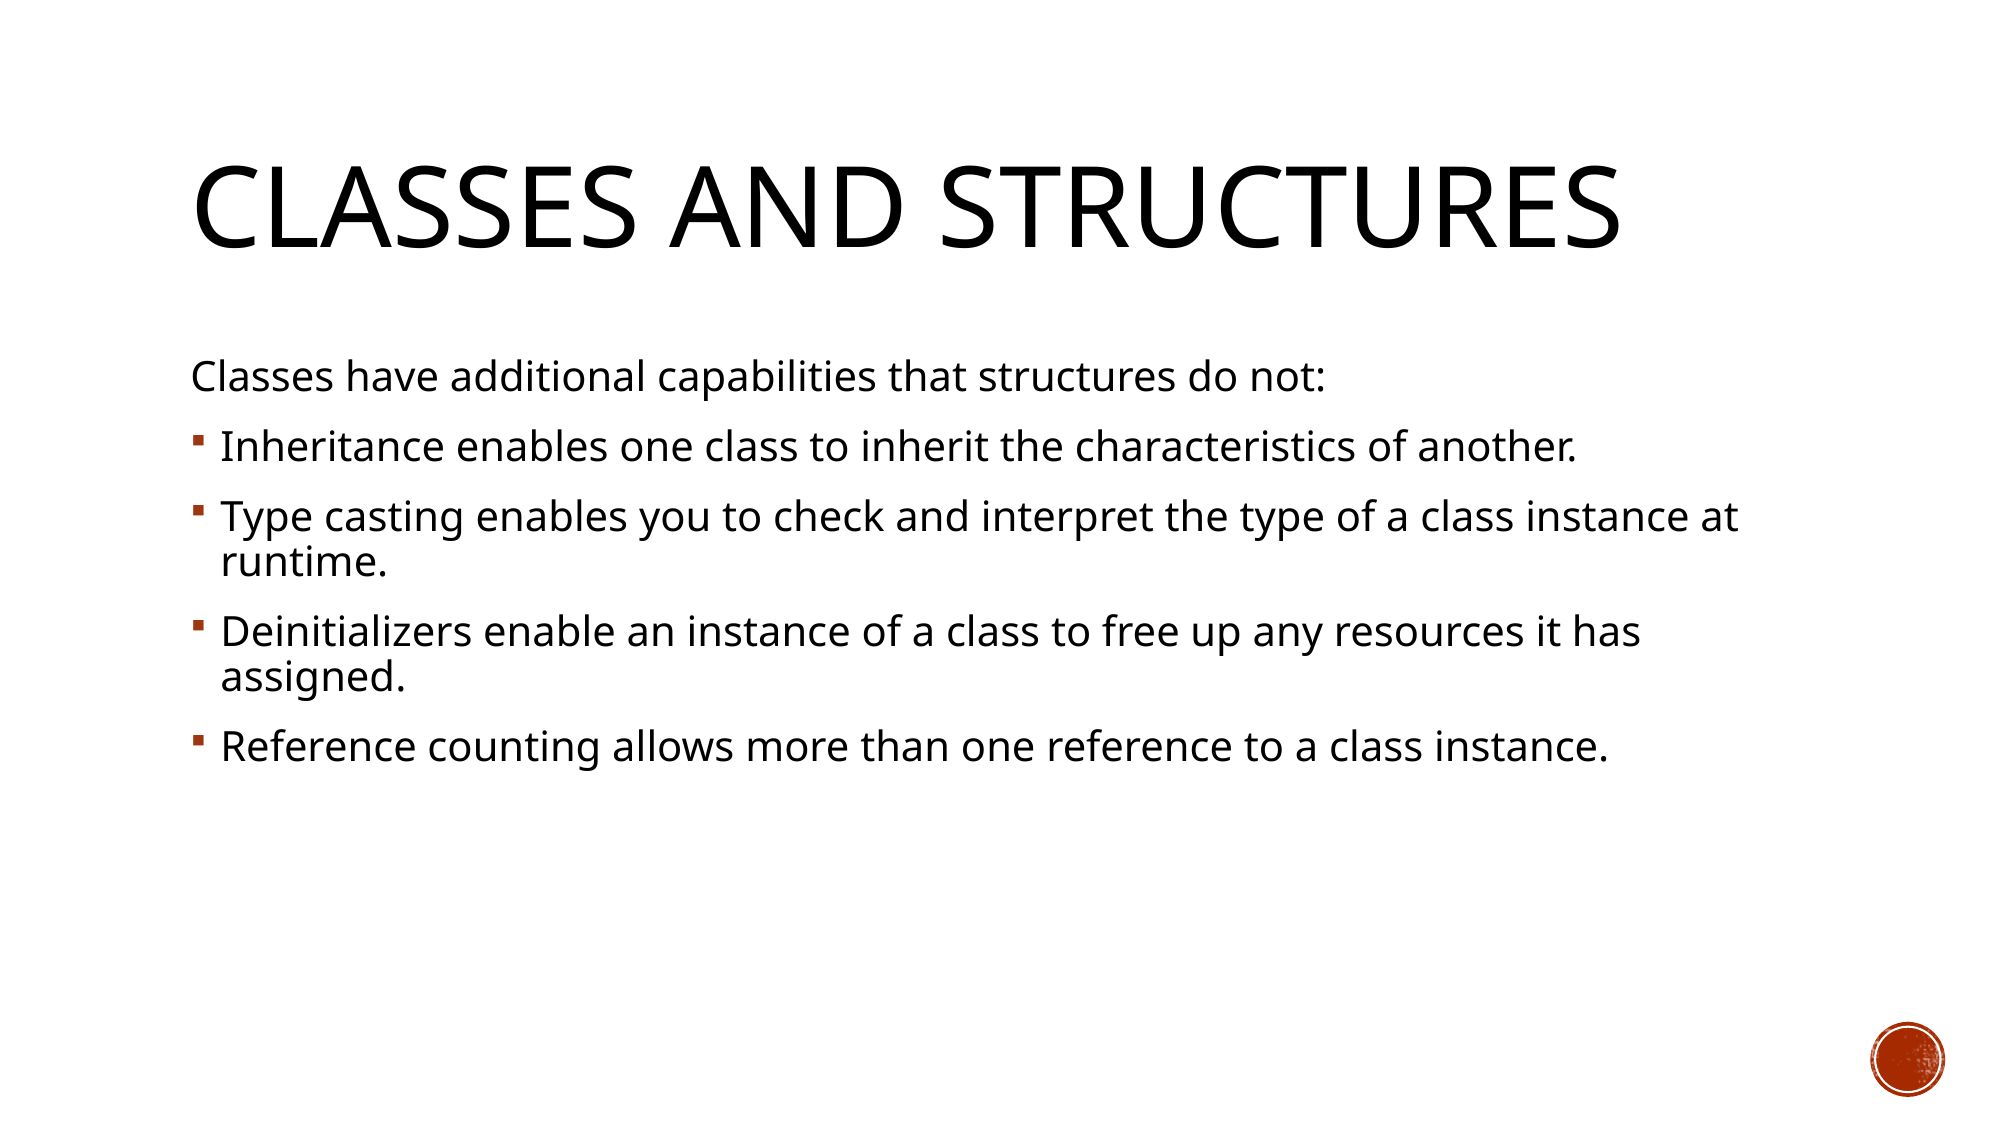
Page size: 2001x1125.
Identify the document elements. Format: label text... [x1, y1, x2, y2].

title Classes and Structures [175, 79, 1826, 344]
list Classes have additional capabilities that structures do not: Inheritance enables one class to inherit the characteristics of another. Type casting enables you to check and interpret the type of a class instance at runtime. Deinitializers enable an instance of a class to free up any resources it has assigned. Reference counting allows more than one reference to a class instance. [175, 348, 1826, 1013]
